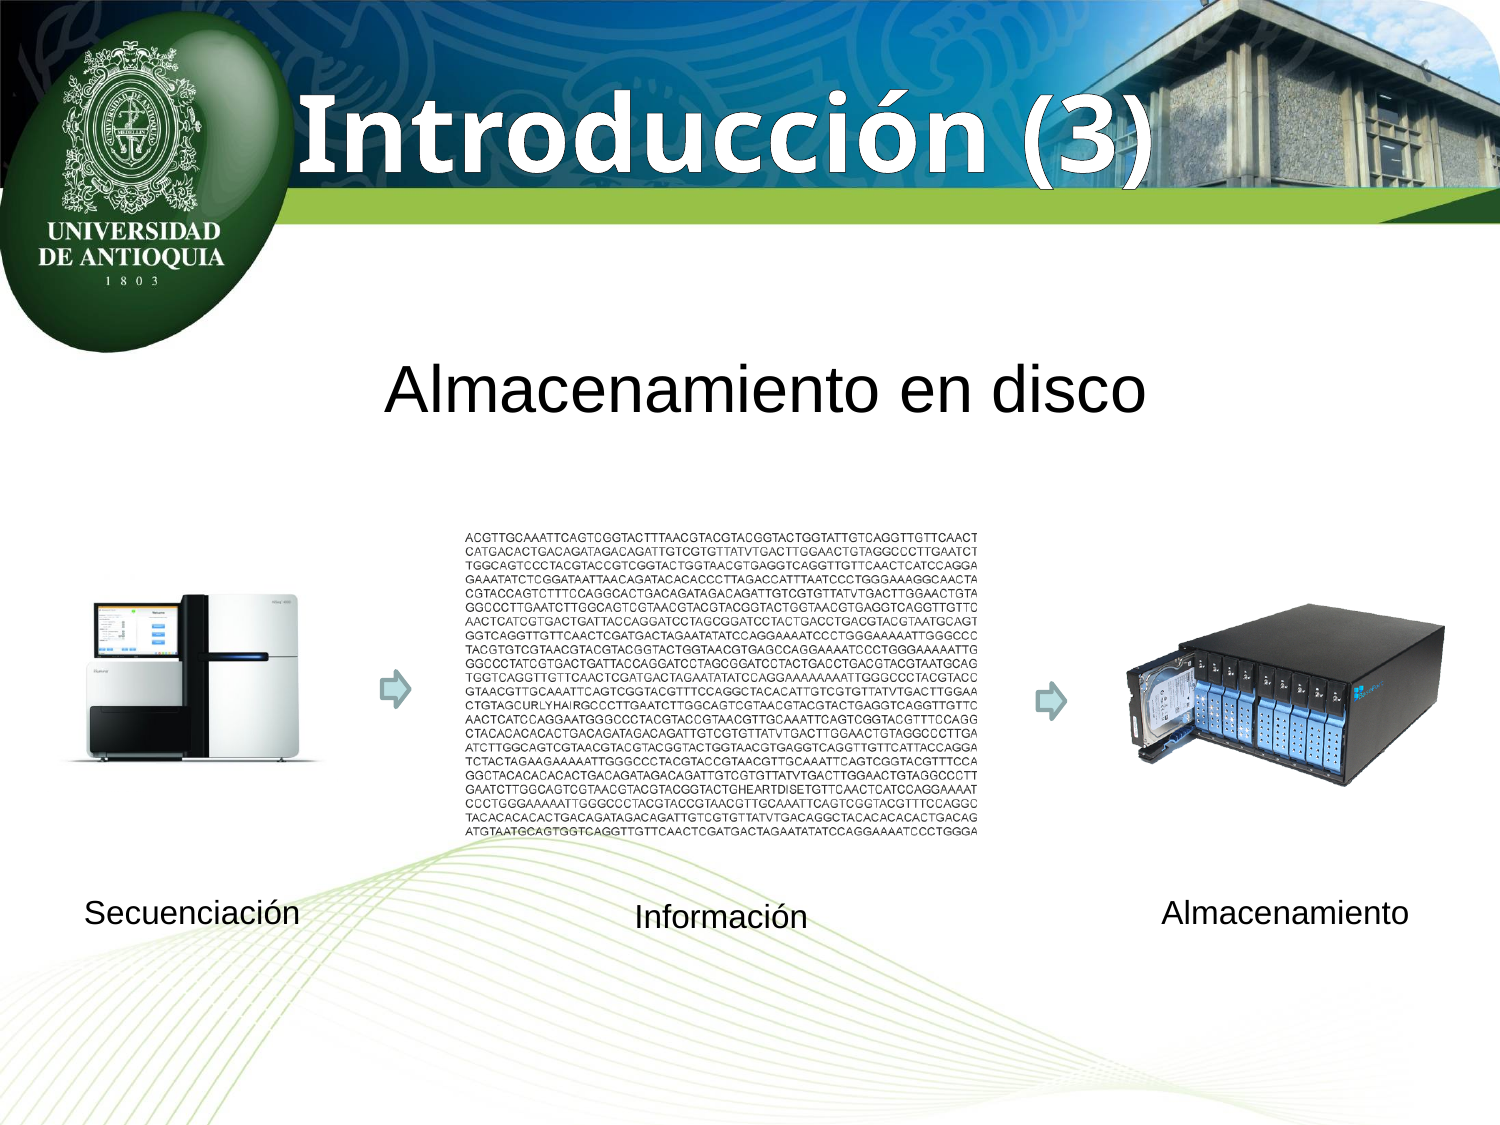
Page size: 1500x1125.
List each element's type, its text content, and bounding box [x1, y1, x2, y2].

text_box [379, 669, 412, 710]
list Almacenamiento en disco [36, 338, 1497, 941]
text_box [1035, 681, 1068, 722]
text_box Introducción (3) [281, 35, 1500, 223]
text_box Almacenamiento [1130, 884, 1442, 944]
text_box Secuenciación [37, 884, 348, 944]
text_box Información [565, 887, 877, 947]
picture [0, 0, 1500, 1125]
